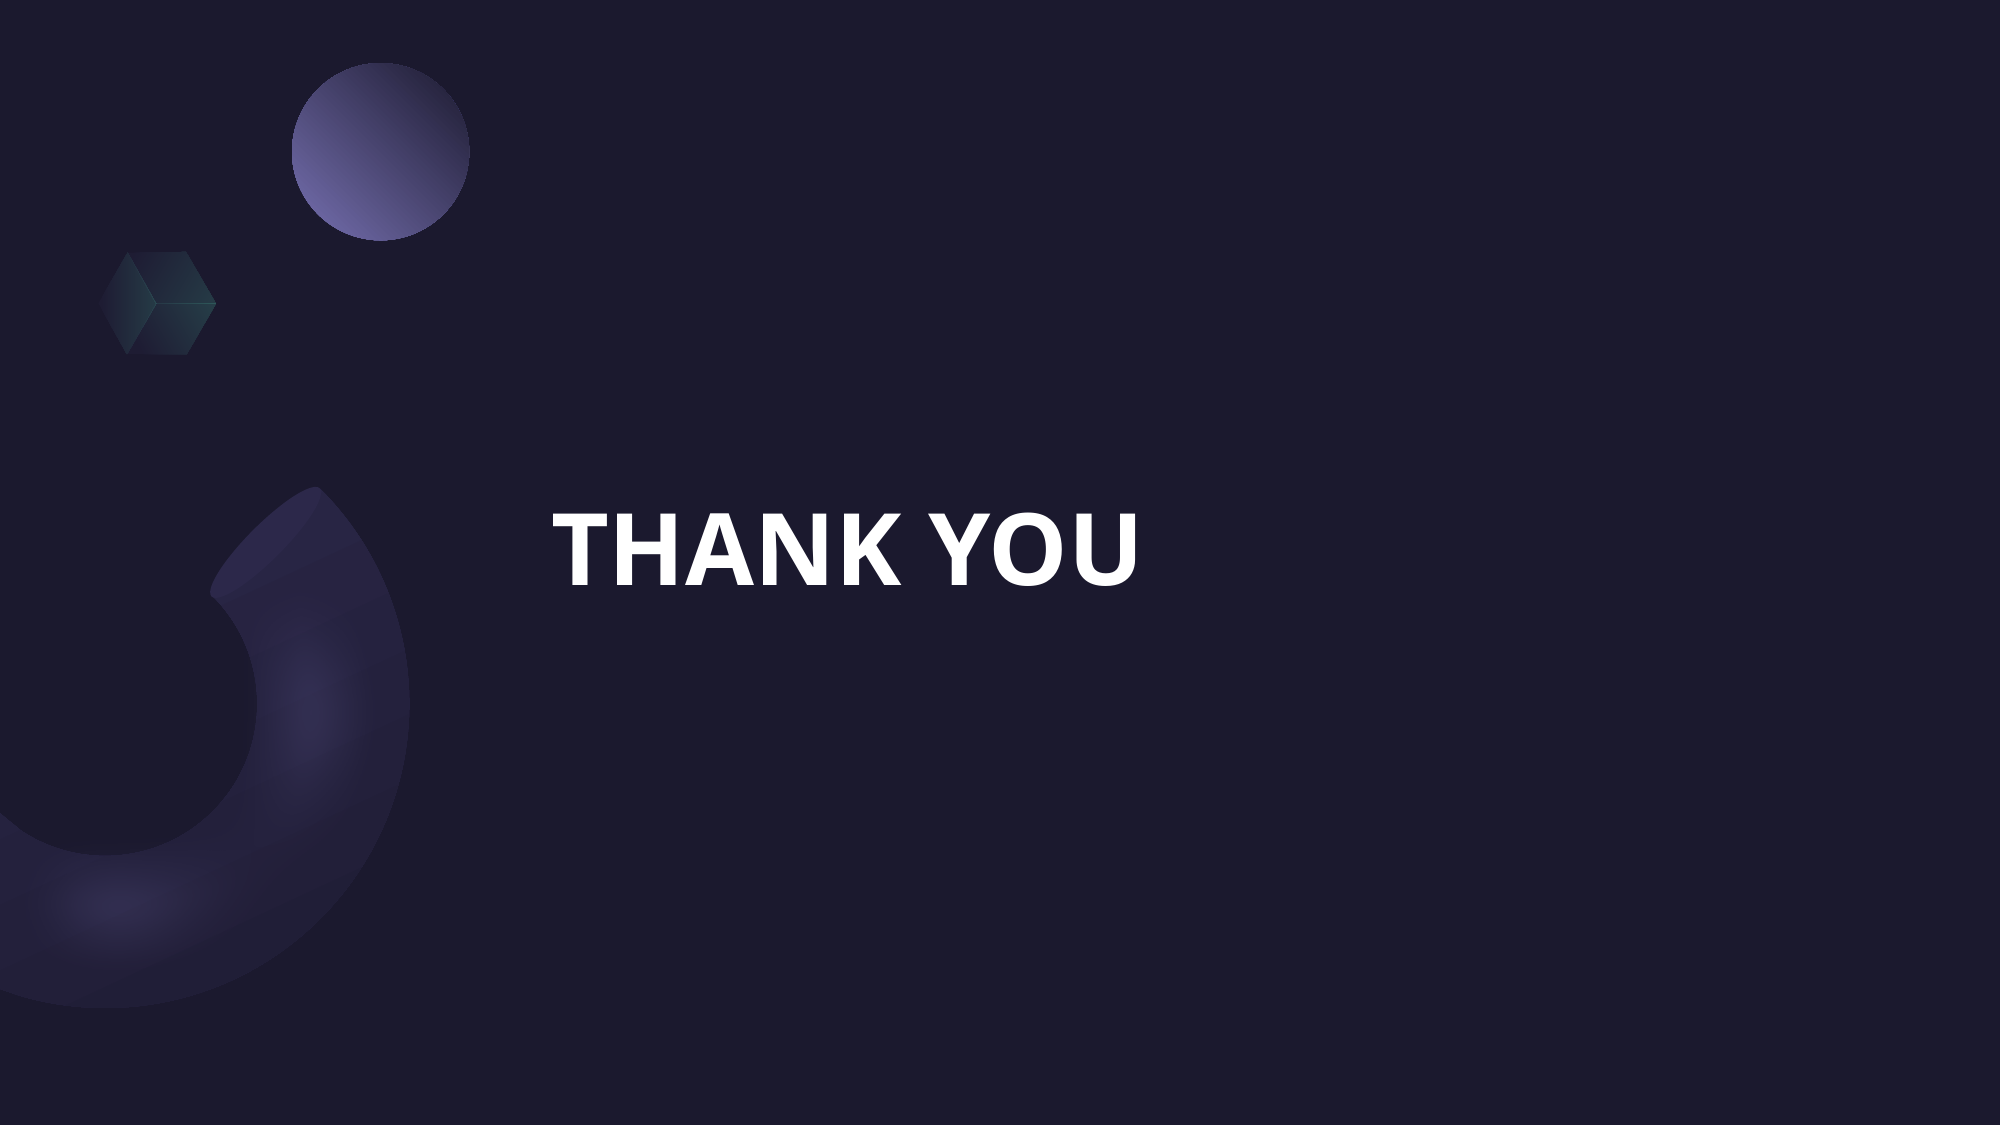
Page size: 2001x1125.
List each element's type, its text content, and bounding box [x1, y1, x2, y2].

title THANK YOU [551, 90, 1910, 1000]
